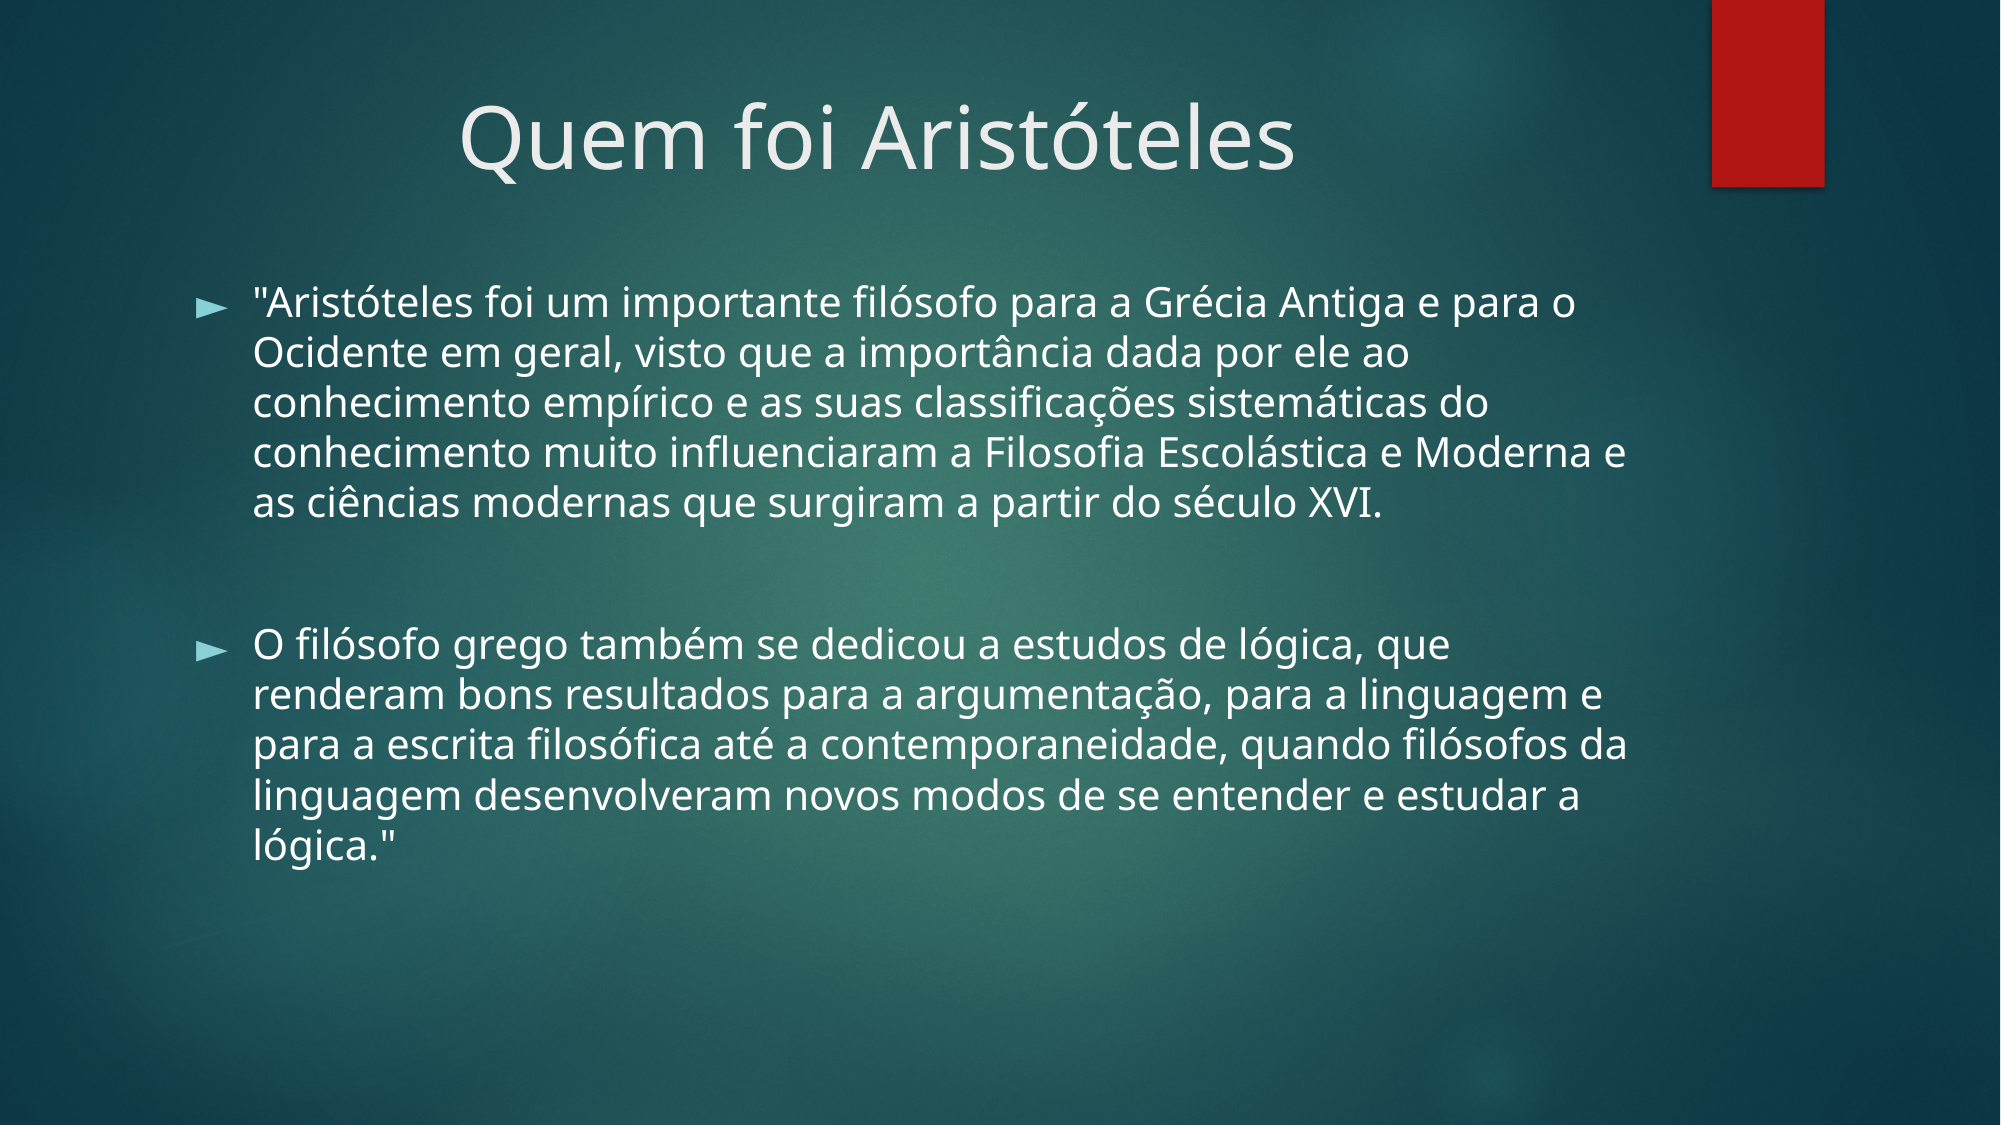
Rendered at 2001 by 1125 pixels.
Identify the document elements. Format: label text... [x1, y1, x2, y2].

picture [0, 0, 2001, 1125]
title Quem foi Aristóteles [106, 74, 1649, 304]
list "Aristóteles foi um importante filósofo para a Grécia Antiga e para o Ocidente em geral, visto que a importância dada por ele ao conhecimento empírico e as suas classificações sistemáticas do conhecimento muito influenciaram a Filosofia Escolástica e Moderna e as ciências modernas que surgiram a partir do século XVI. O filósofo grego também se dedicou a estudos de lógica, que renderam bons resultados para a argumentação, para a linguagem e para a escrita filosófica até a contemporaneidade, quando filósofos da linguagem desenvolveram novos modos de se entender e estudar a lógica." [181, 268, 1649, 957]
